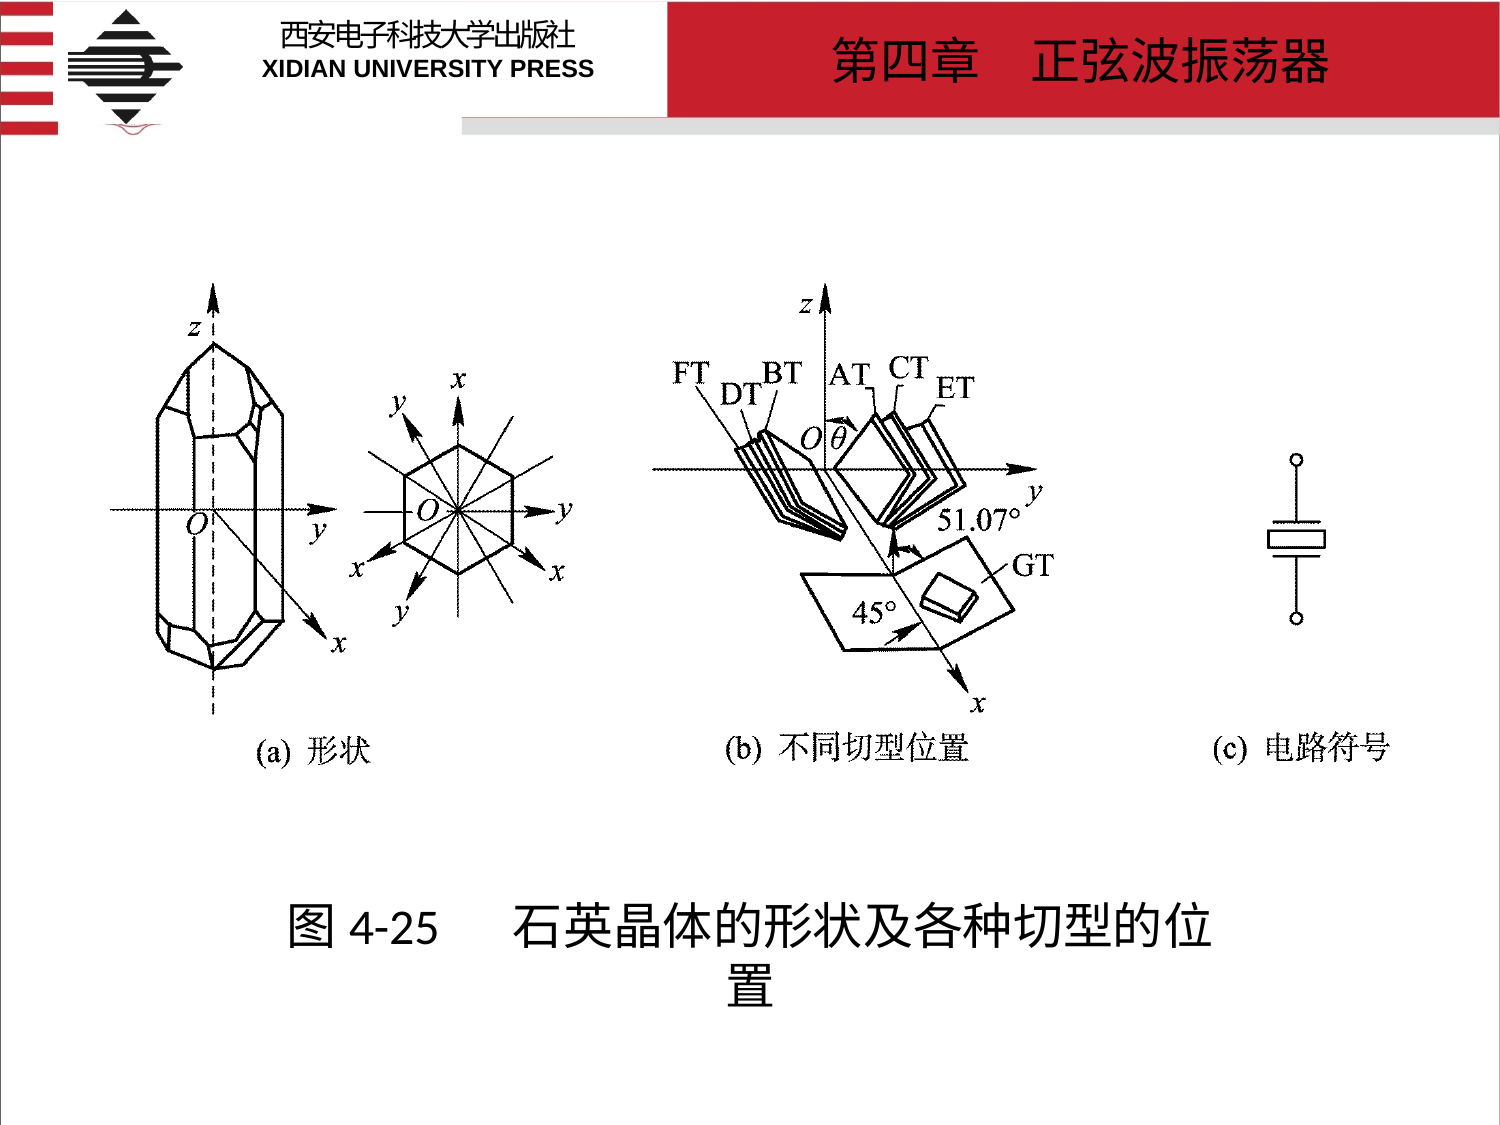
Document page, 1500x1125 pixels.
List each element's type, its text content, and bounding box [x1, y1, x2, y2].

text_box 图4-25 石英晶体的形状及各种切型的位置 [255, 886, 1244, 1022]
picture [0, 1, 1500, 1125]
